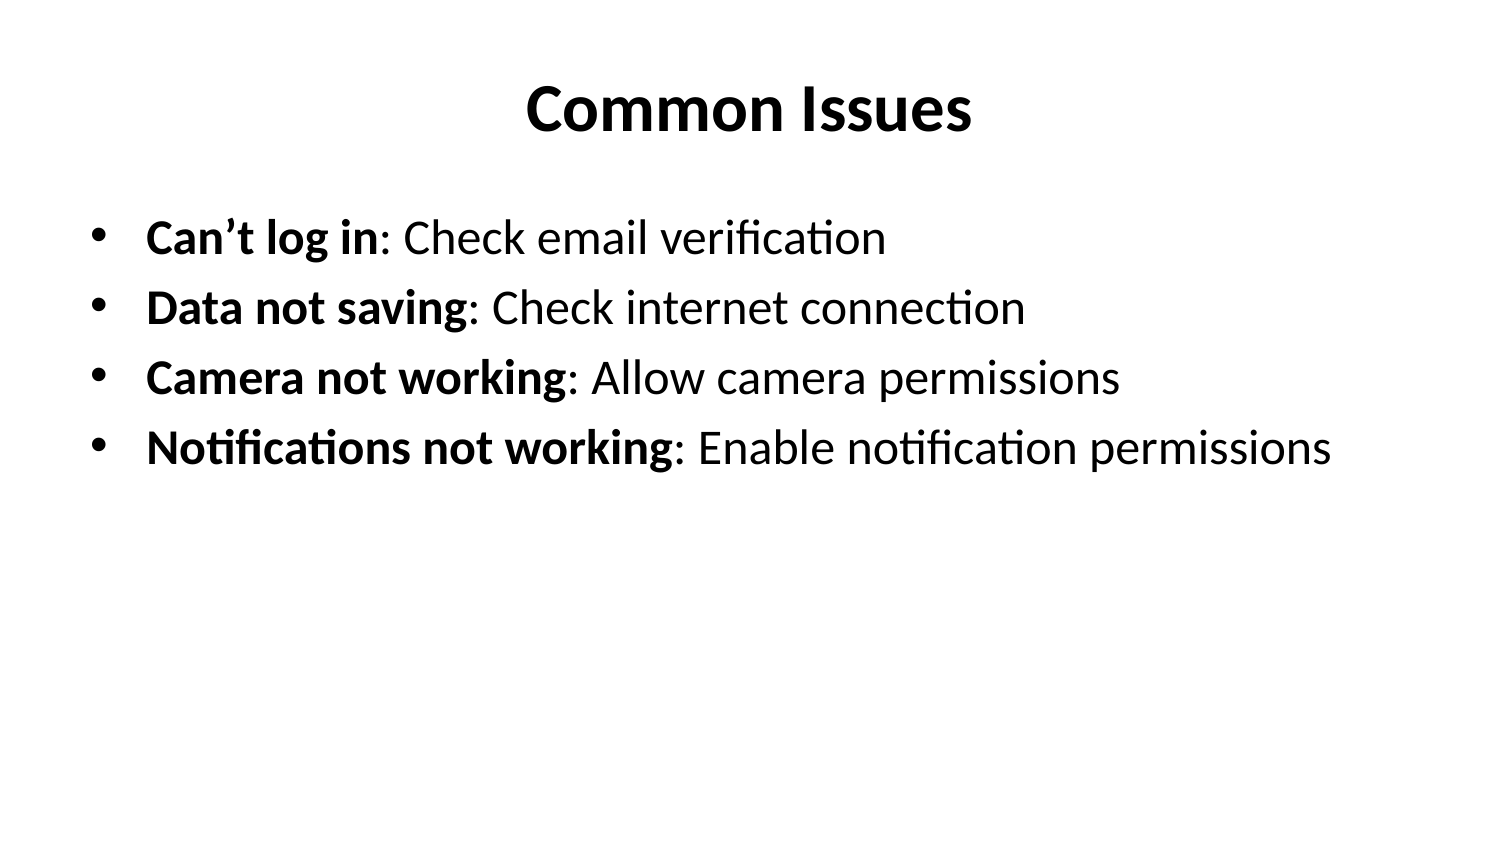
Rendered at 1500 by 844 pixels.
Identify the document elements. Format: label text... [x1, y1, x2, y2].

list Can’t log in: Check email verification Data not saving: Check internet connection Camera not working: Allow camera permissions Notifications not working: Enable notification permissions [75, 196, 1425, 754]
title Common Issues [75, 33, 1425, 175]
